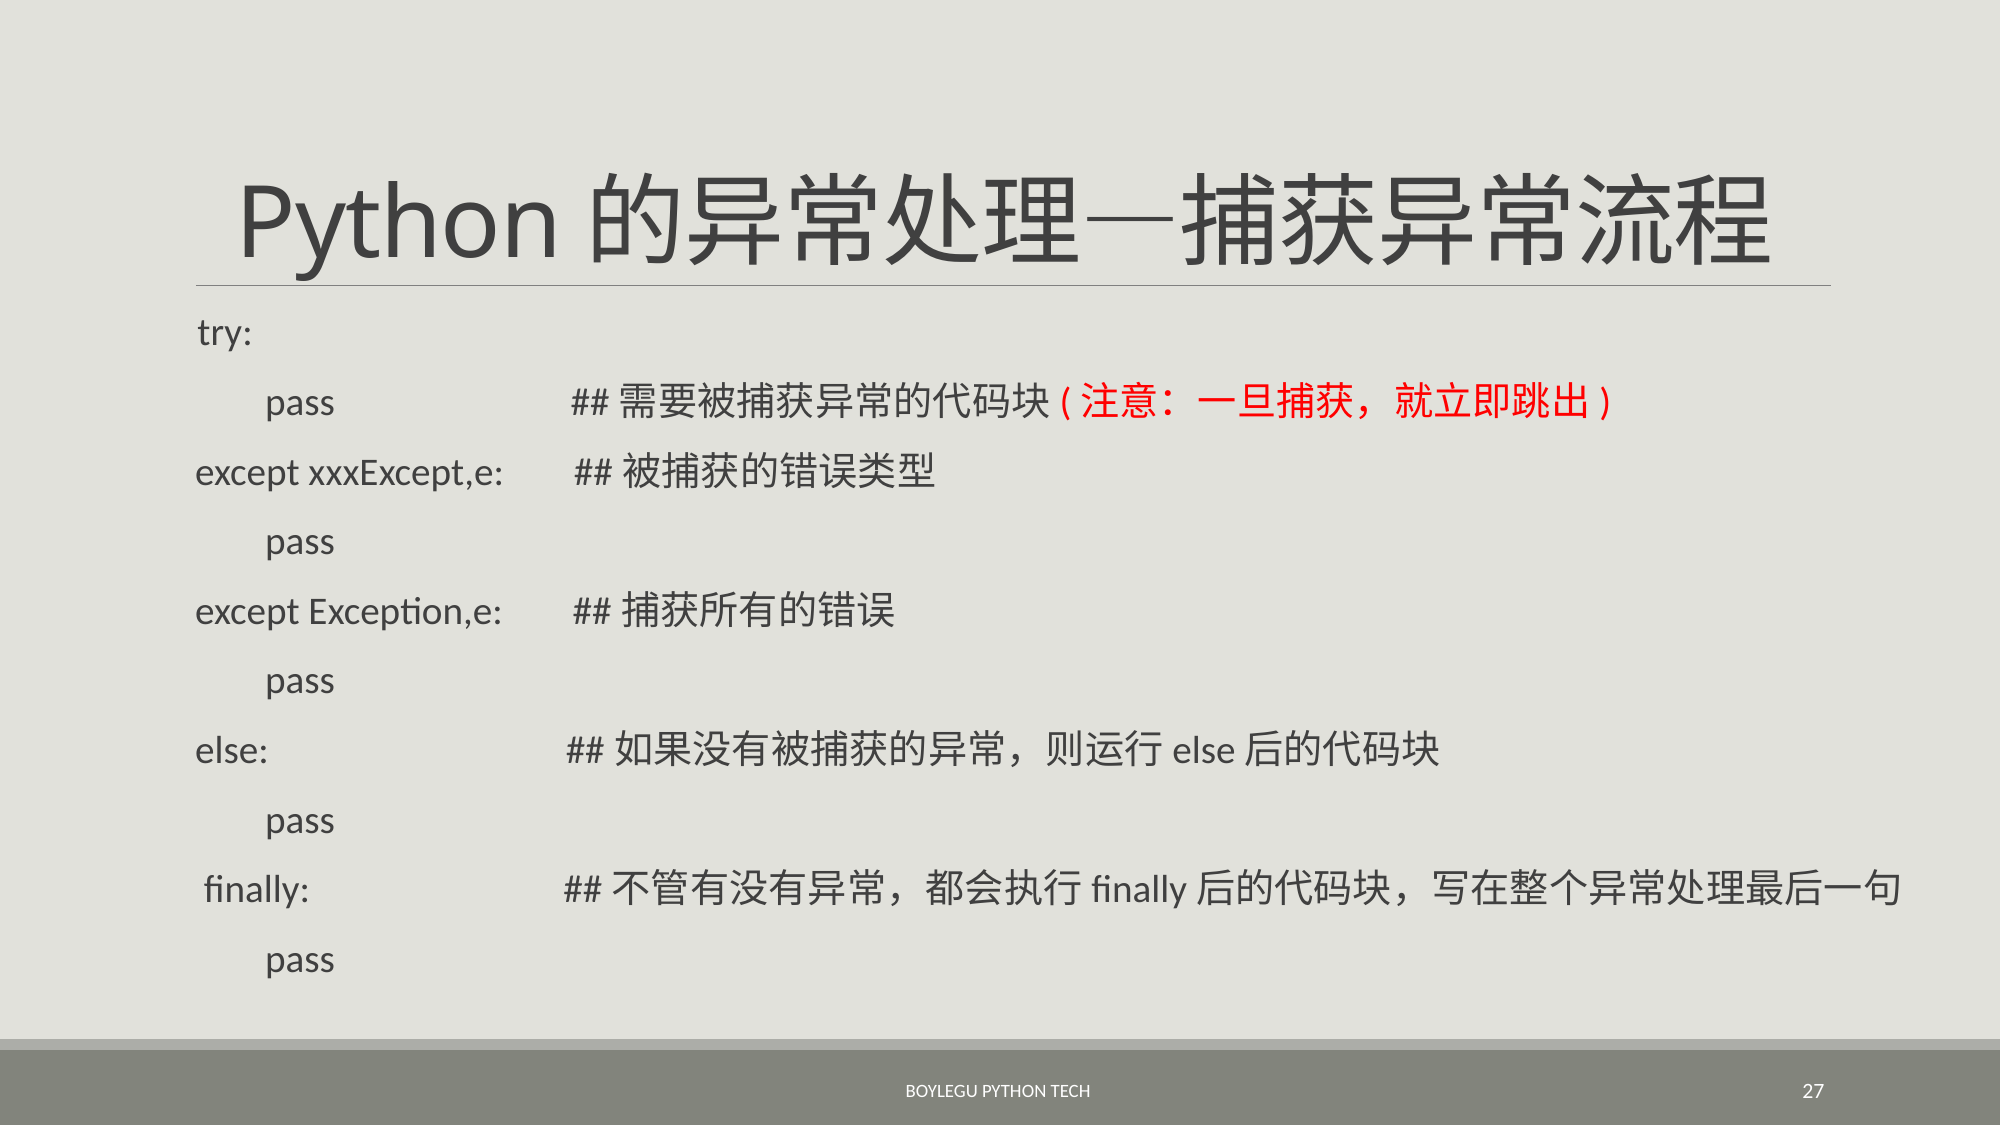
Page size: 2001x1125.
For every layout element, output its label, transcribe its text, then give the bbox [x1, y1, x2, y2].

list try: pass ##需要被捕获异常的代码块(注意：一旦捕获，就立即跳出) except xxxExcept,e: ##被捕获的错误类型 pass except Exception,e: ##捕获所有的错误 pass else: ##如果没有被捕获的异常，则运行else后的代码块 pass finally: ##不管有没有异常，都会执行finally后的代码块，写在整个异常处理最后一句 pass [180, 304, 1932, 1025]
slide_number 27 [1624, 1059, 1840, 1120]
title Python的异常处理—捕获异常流程 [180, 47, 1830, 285]
footer BoyleGu Python Tech [604, 1059, 1396, 1120]
